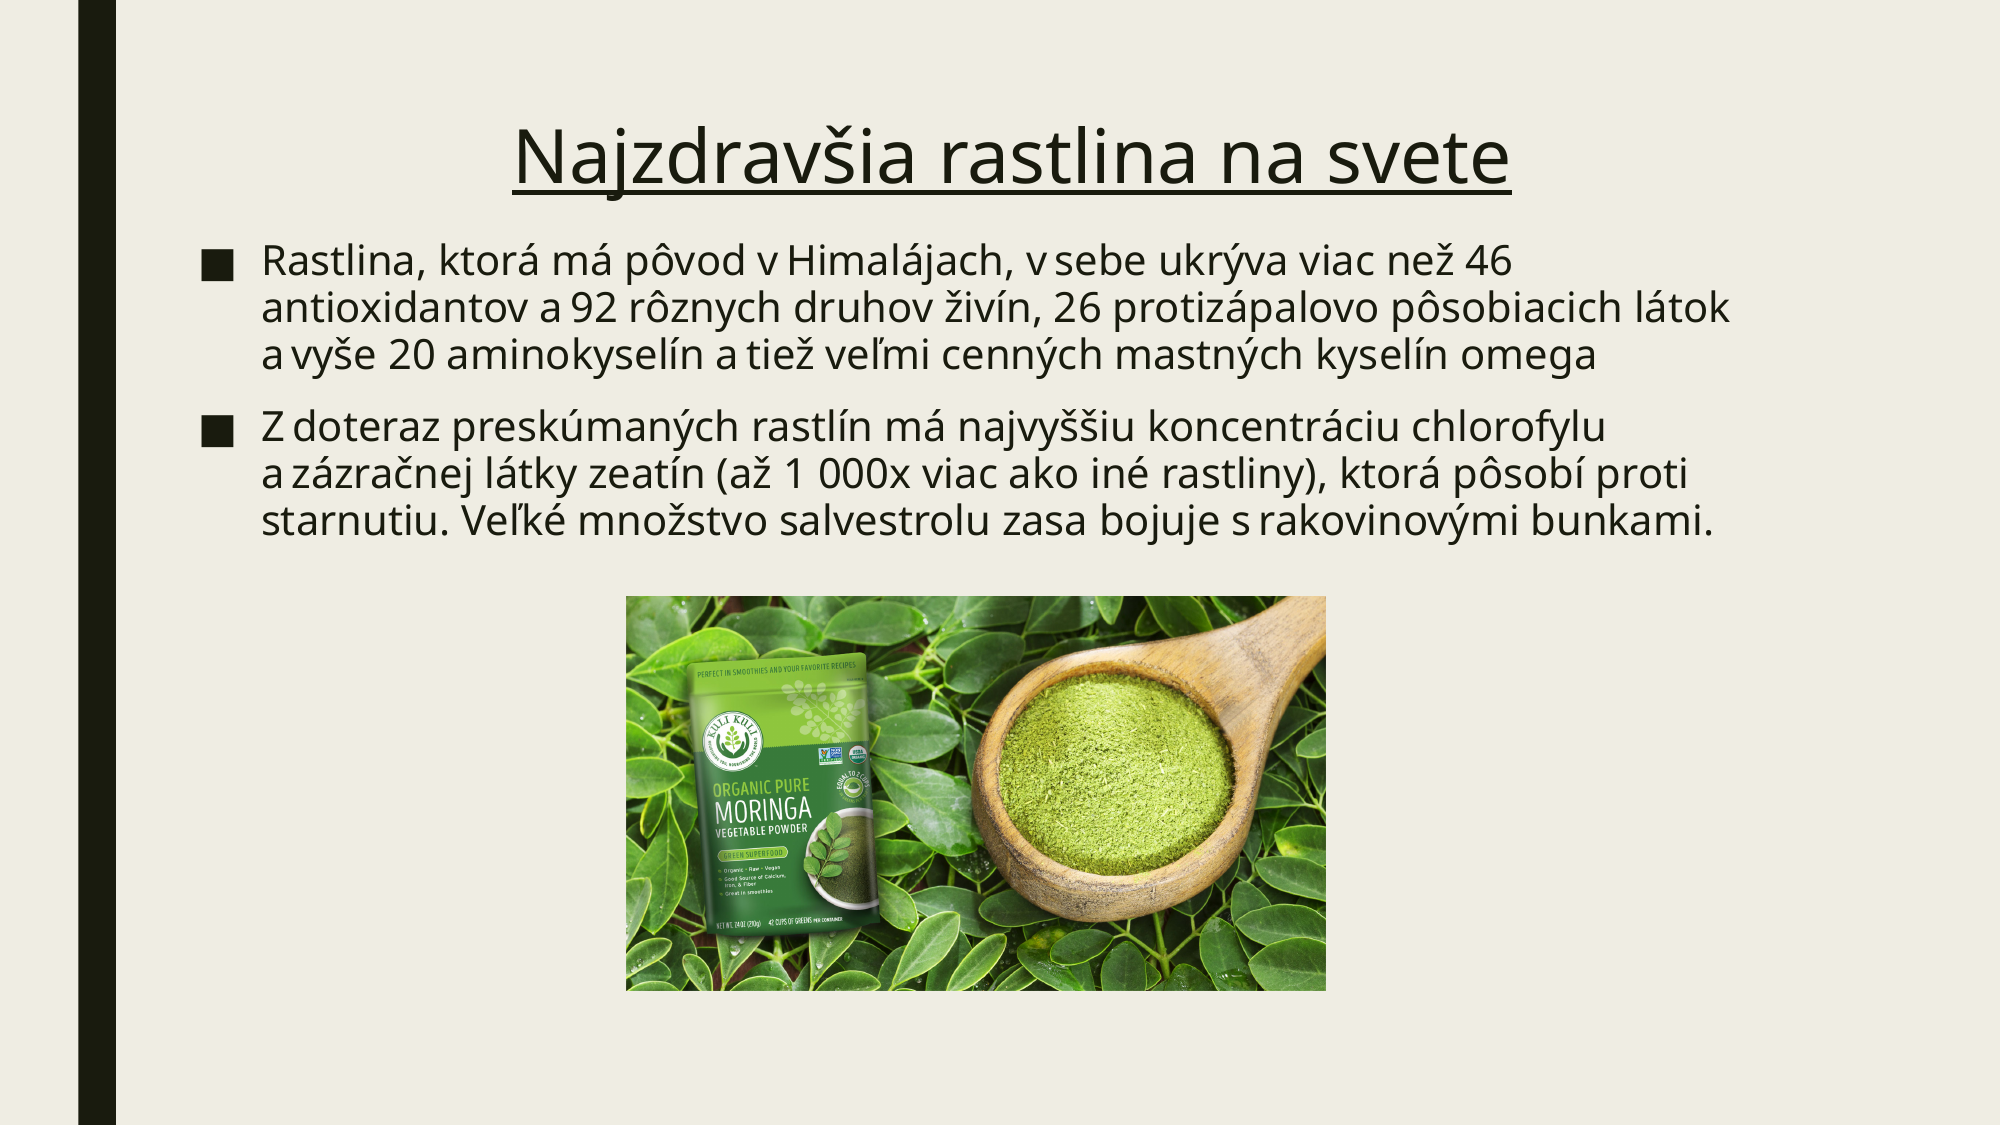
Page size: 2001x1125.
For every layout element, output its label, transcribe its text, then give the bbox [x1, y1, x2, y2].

title Najzdravšia rastlina na svete [225, 112, 1800, 230]
list Rastlina, ktorá má pôvod v Himalájach, v sebe ukrýva viac než 46 antioxidantov a 92 rôznych druhov živín, 26 protizápalovo pôsobiacich látok a vyše 20 aminokyselín a tiež veľmi cenných mastných kyselín omega Z doteraz preskúmaných rastlín má najvyššiu koncentráciu chlorofylu a zázračnej látky zeatín (až 1 000x viac ako iné rastliny), ktorá pôsobí proti starnutiu. Veľké množstvo salvestrolu zasa bojuje s rakovinovými bunkami. [182, 230, 1800, 963]
picture [626, 596, 1326, 991]
